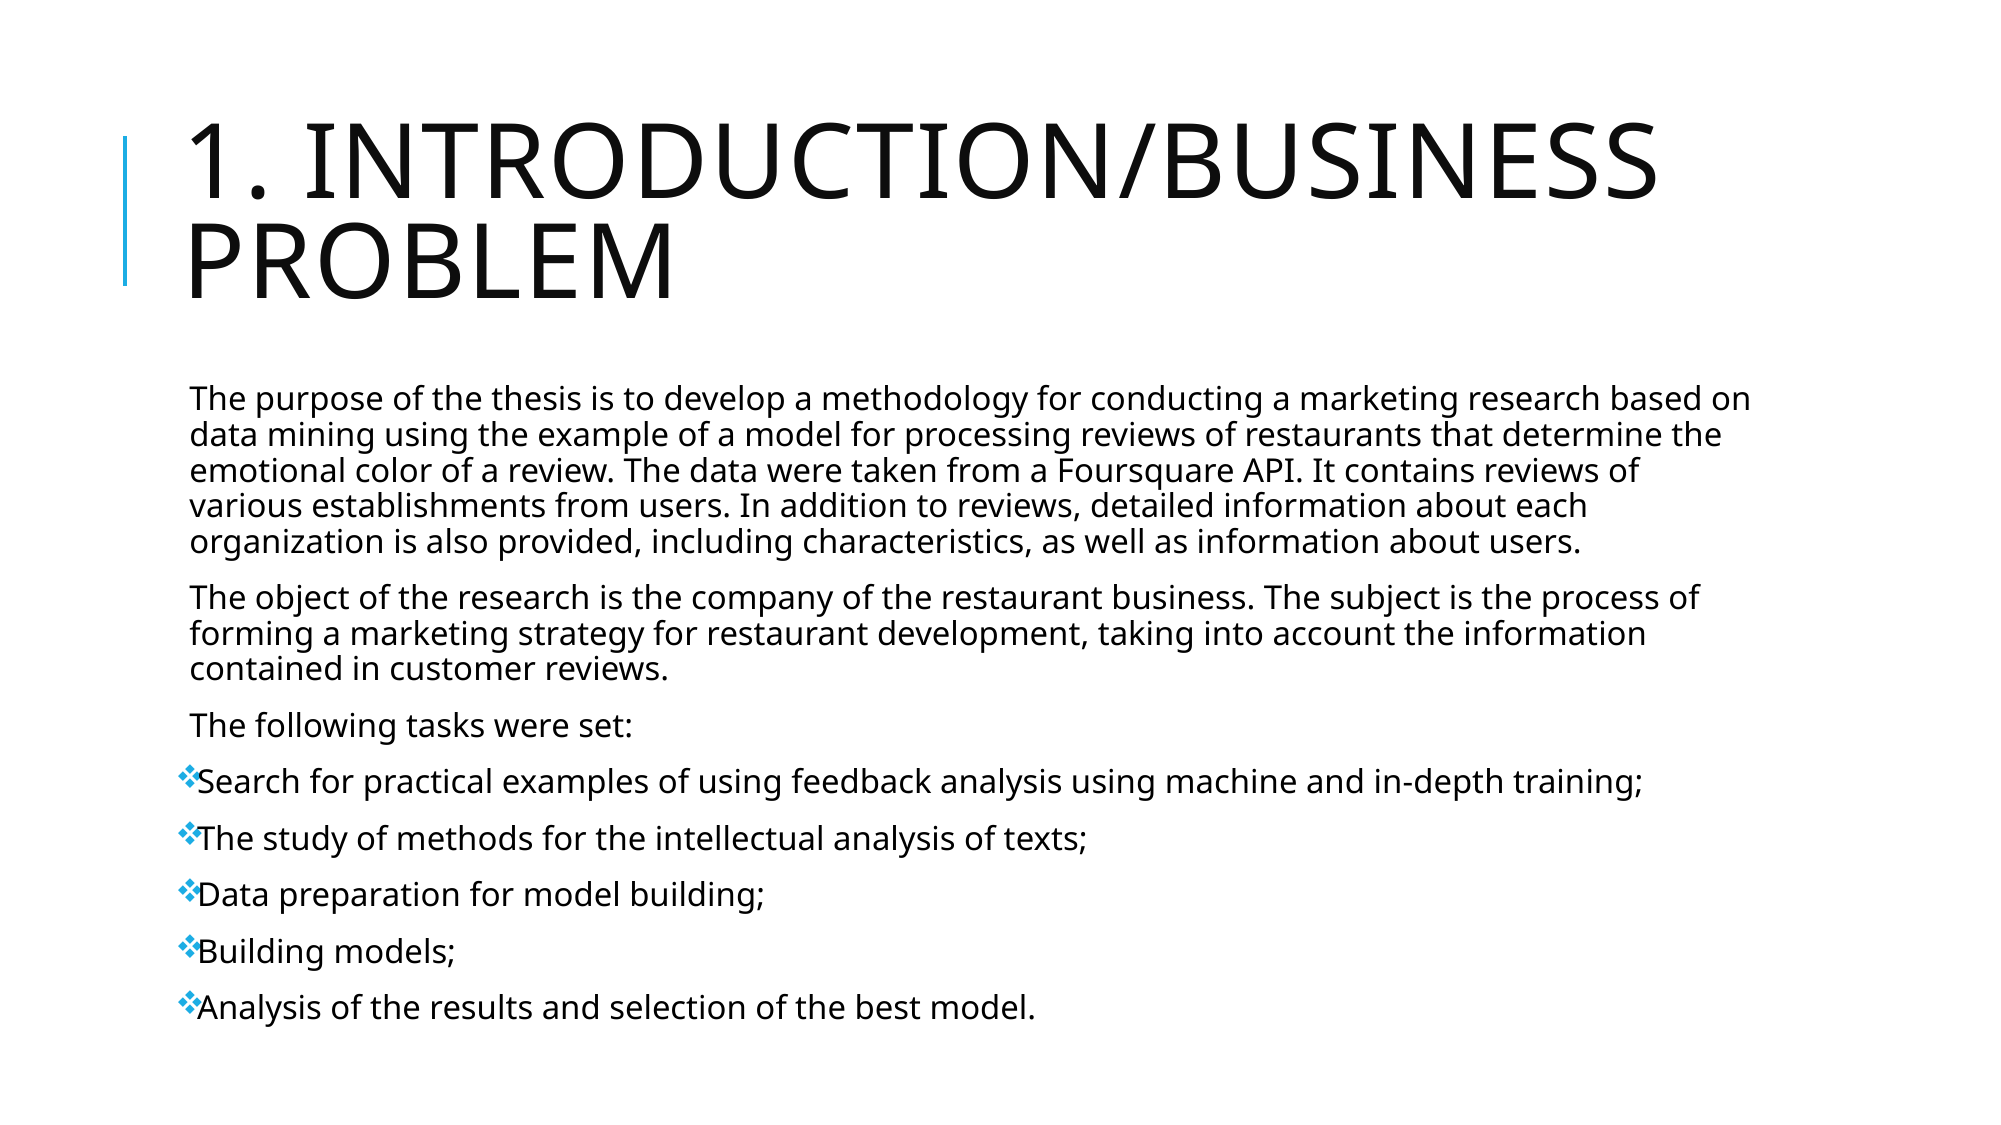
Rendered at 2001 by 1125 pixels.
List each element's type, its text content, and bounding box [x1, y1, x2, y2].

title 1. Introduction/Business Problem [168, 96, 1763, 342]
list The purpose of the thesis is to develop a methodology for conducting a marketing research based on data mining using the example of a model for processing reviews of restaurants that determine the emotional color of a review. The data were taken from a Foursquare API. It contains reviews of various establishments from users. In addition to reviews, detailed information about each organization is also provided, including characteristics, as well as information about users. The object of the research is the company of the restaurant business. The subject is the process of forming a marketing strategy for restaurant development, taking into account the information contained in customer reviews. The following tasks were set: Search for practical examples of using feedback analysis using machine and in-depth training; The study of methods for the intellectual analysis of texts; Data preparation for model building; Building models; Analysis of the results and selection of the best model. [168, 375, 1763, 1035]
